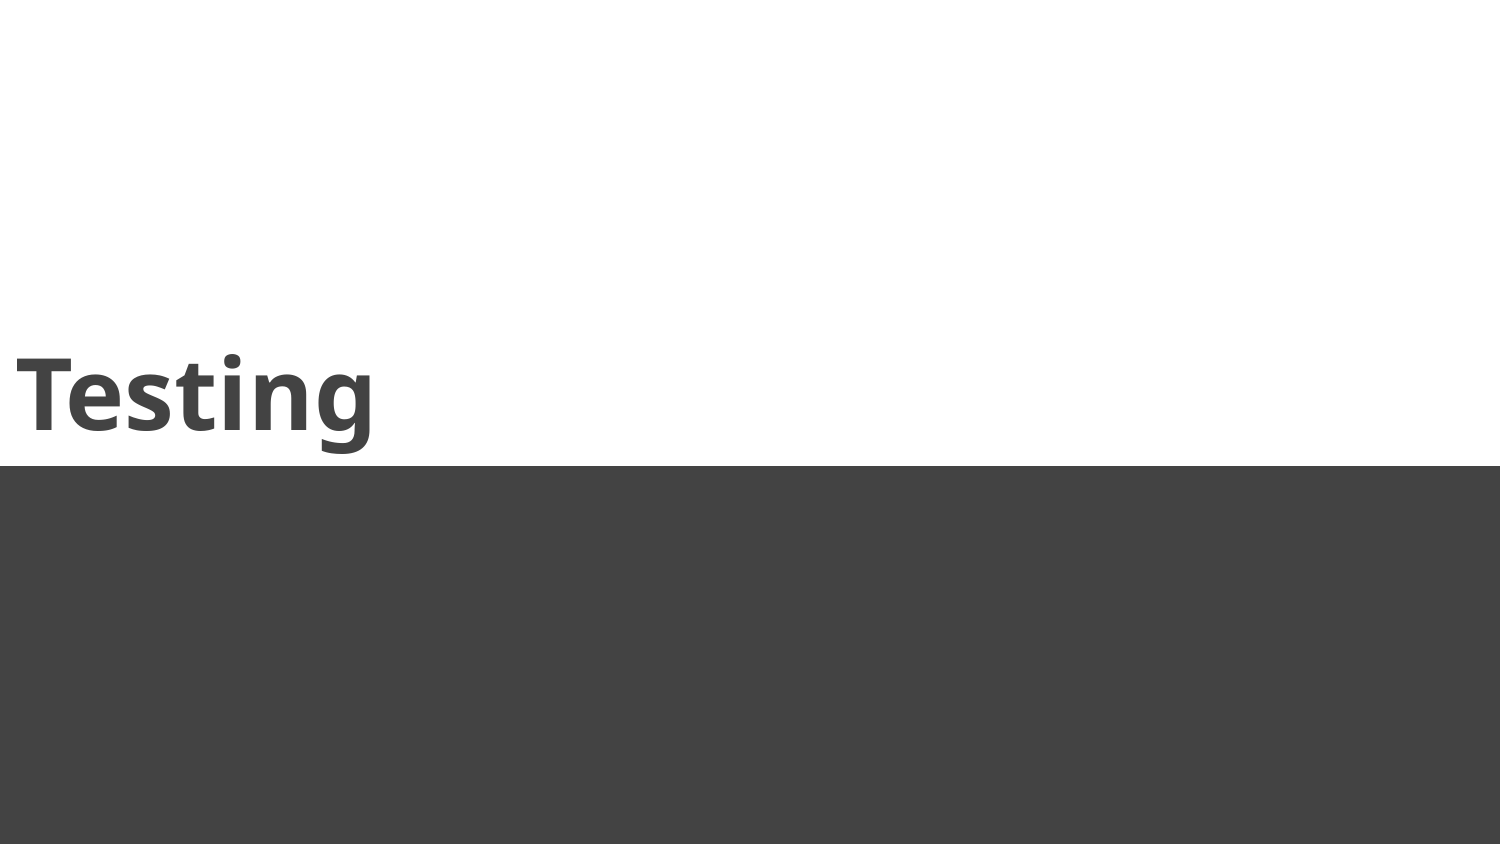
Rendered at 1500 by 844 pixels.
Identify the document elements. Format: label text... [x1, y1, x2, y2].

title Testing [0, 0, 1500, 466]
